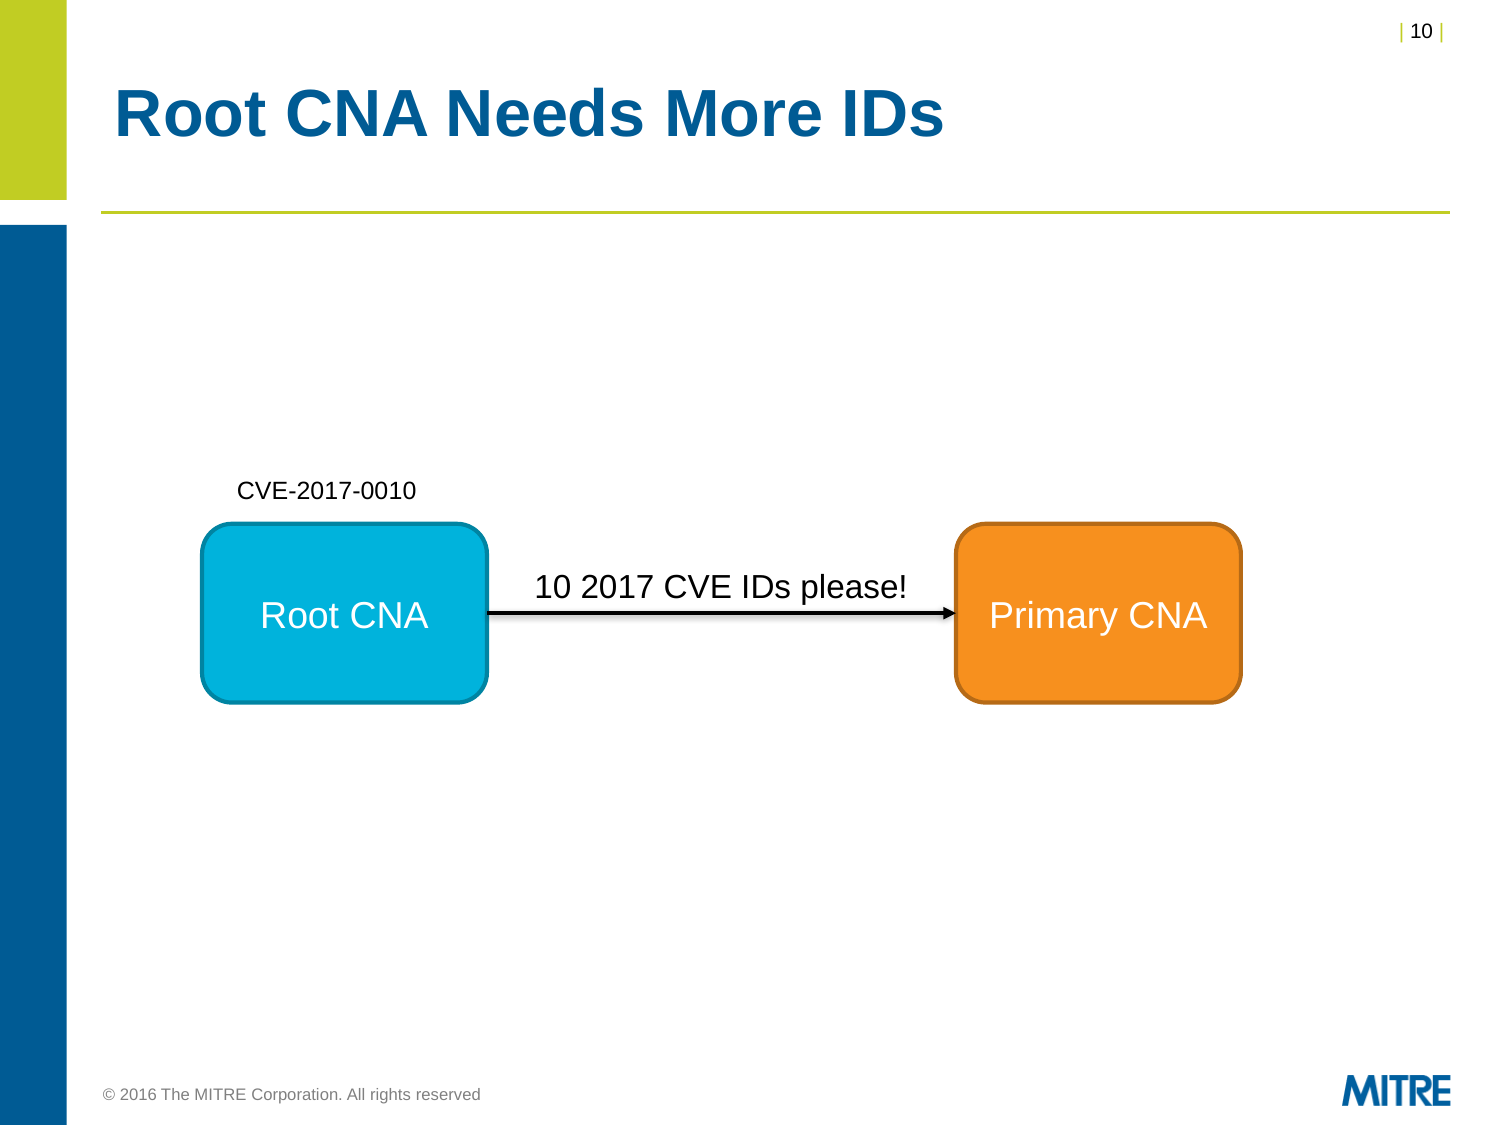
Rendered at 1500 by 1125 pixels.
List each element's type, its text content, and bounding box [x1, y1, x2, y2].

title Root CNA Needs More IDs [99, 45, 1450, 188]
text_box Primary CNA [953, 521, 1243, 705]
text_box CVE-2017-0010 [222, 467, 432, 512]
text_box 10 2017 CVE IDs please! [519, 557, 924, 612]
text_box Root CNA [199, 521, 490, 705]
picture [1342, 1072, 1453, 1113]
